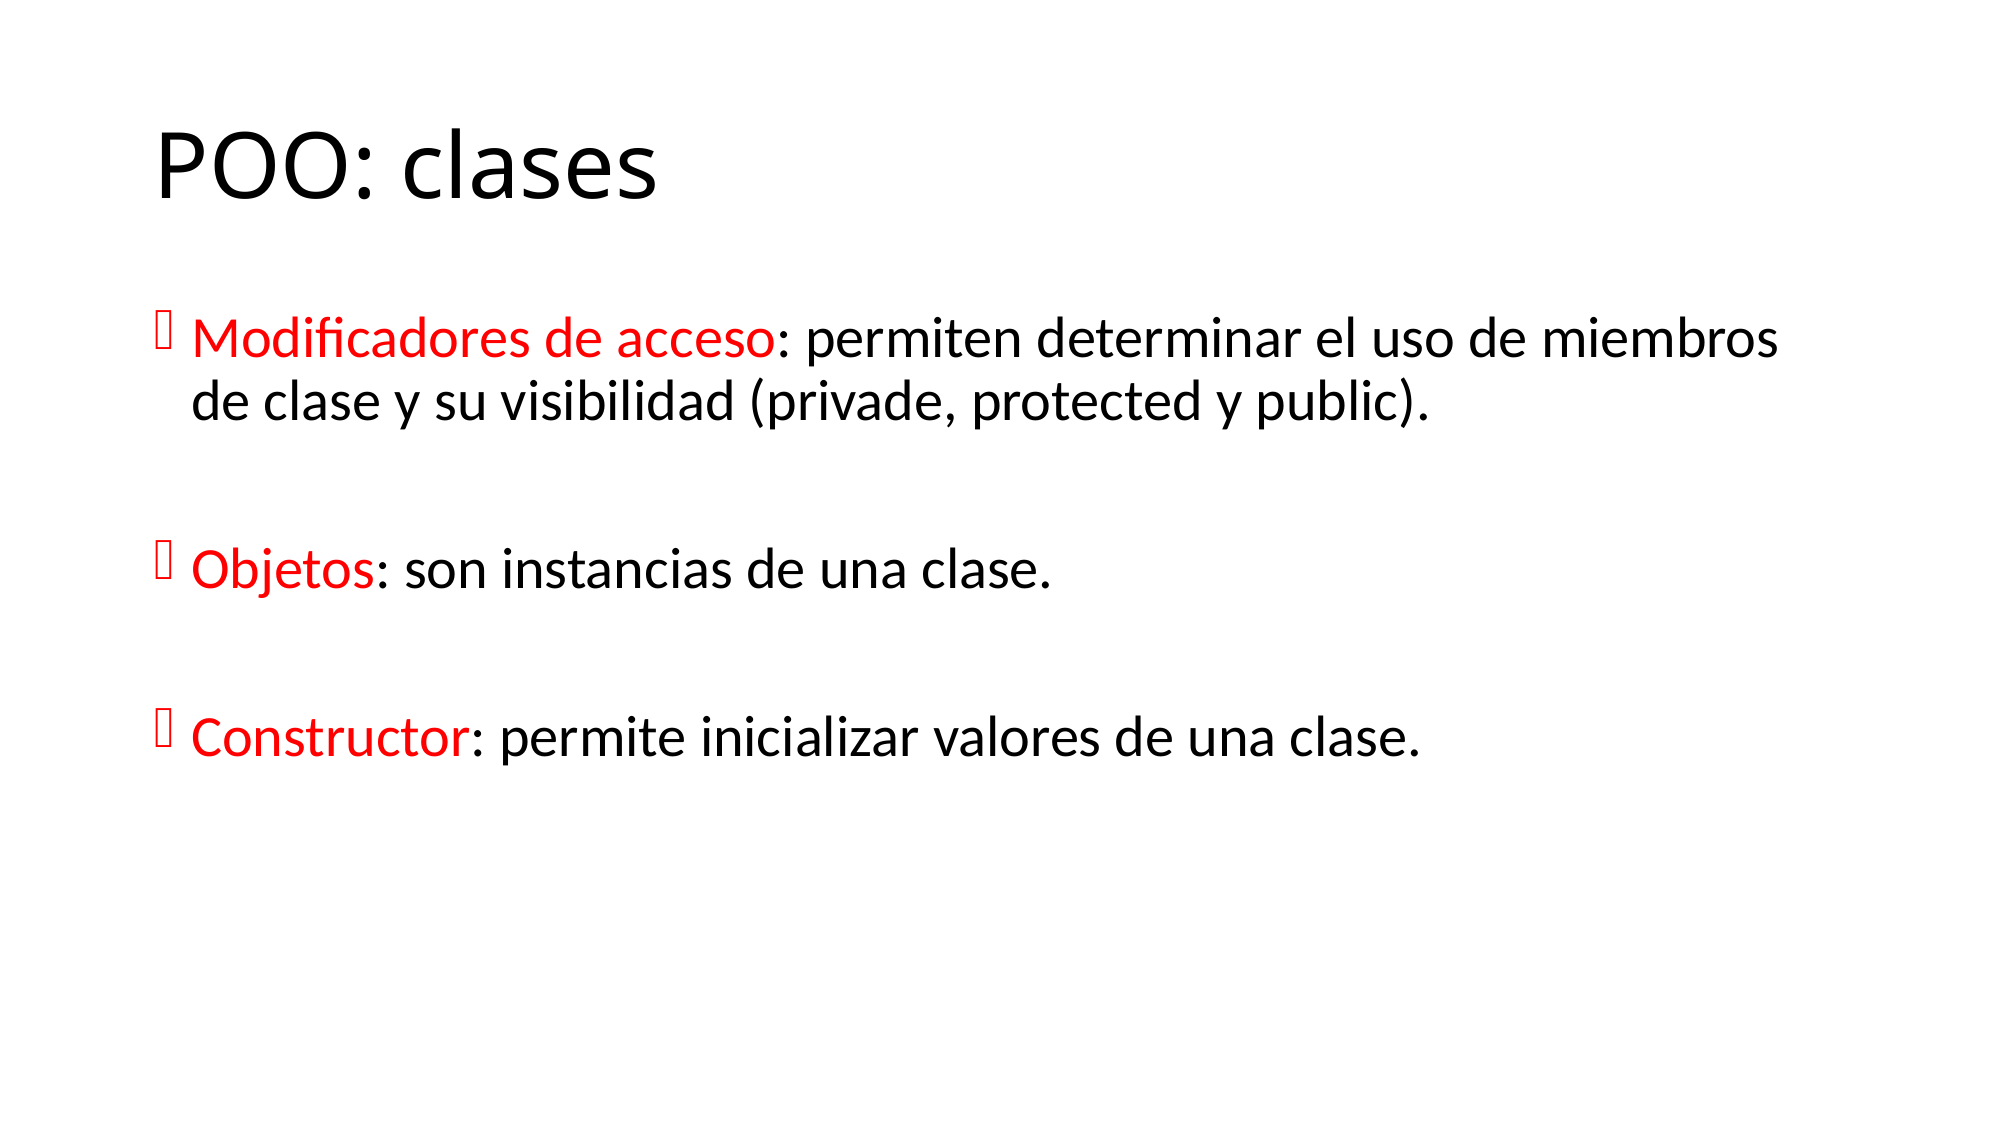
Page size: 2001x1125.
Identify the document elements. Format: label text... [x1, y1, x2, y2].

title POO: clases [138, 60, 1864, 278]
list Modificadores de acceso: permiten determinar el uso de miembros de clase y su visibilidad (privade, protected y public). Objetos: son instancias de una clase. Constructor: permite inicializar valores de una clase. [138, 299, 1864, 1014]
